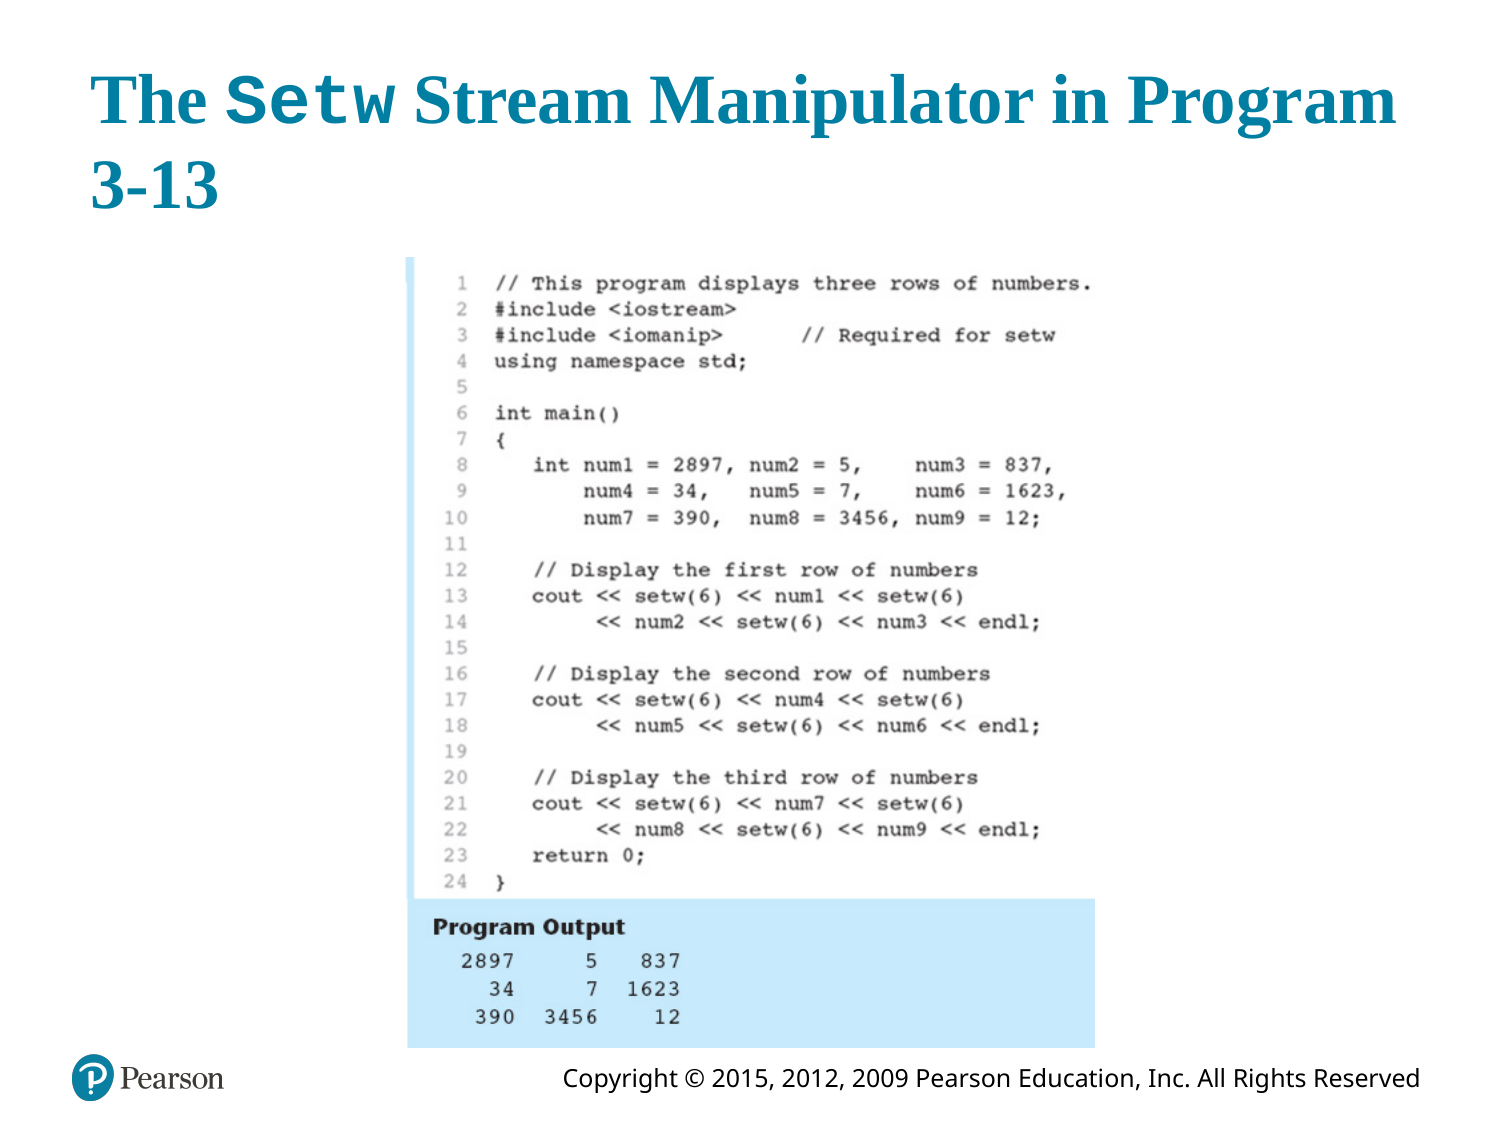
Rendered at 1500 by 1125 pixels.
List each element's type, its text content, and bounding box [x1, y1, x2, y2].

picture [80, 1063, 106, 1088]
picture [72, 1054, 88, 1070]
title The Setw Stream Manipulator in Program 3-13 [75, 37, 1425, 256]
picture [72, 1087, 83, 1101]
picture [98, 1054, 224, 1101]
picture [405, 257, 1095, 1048]
